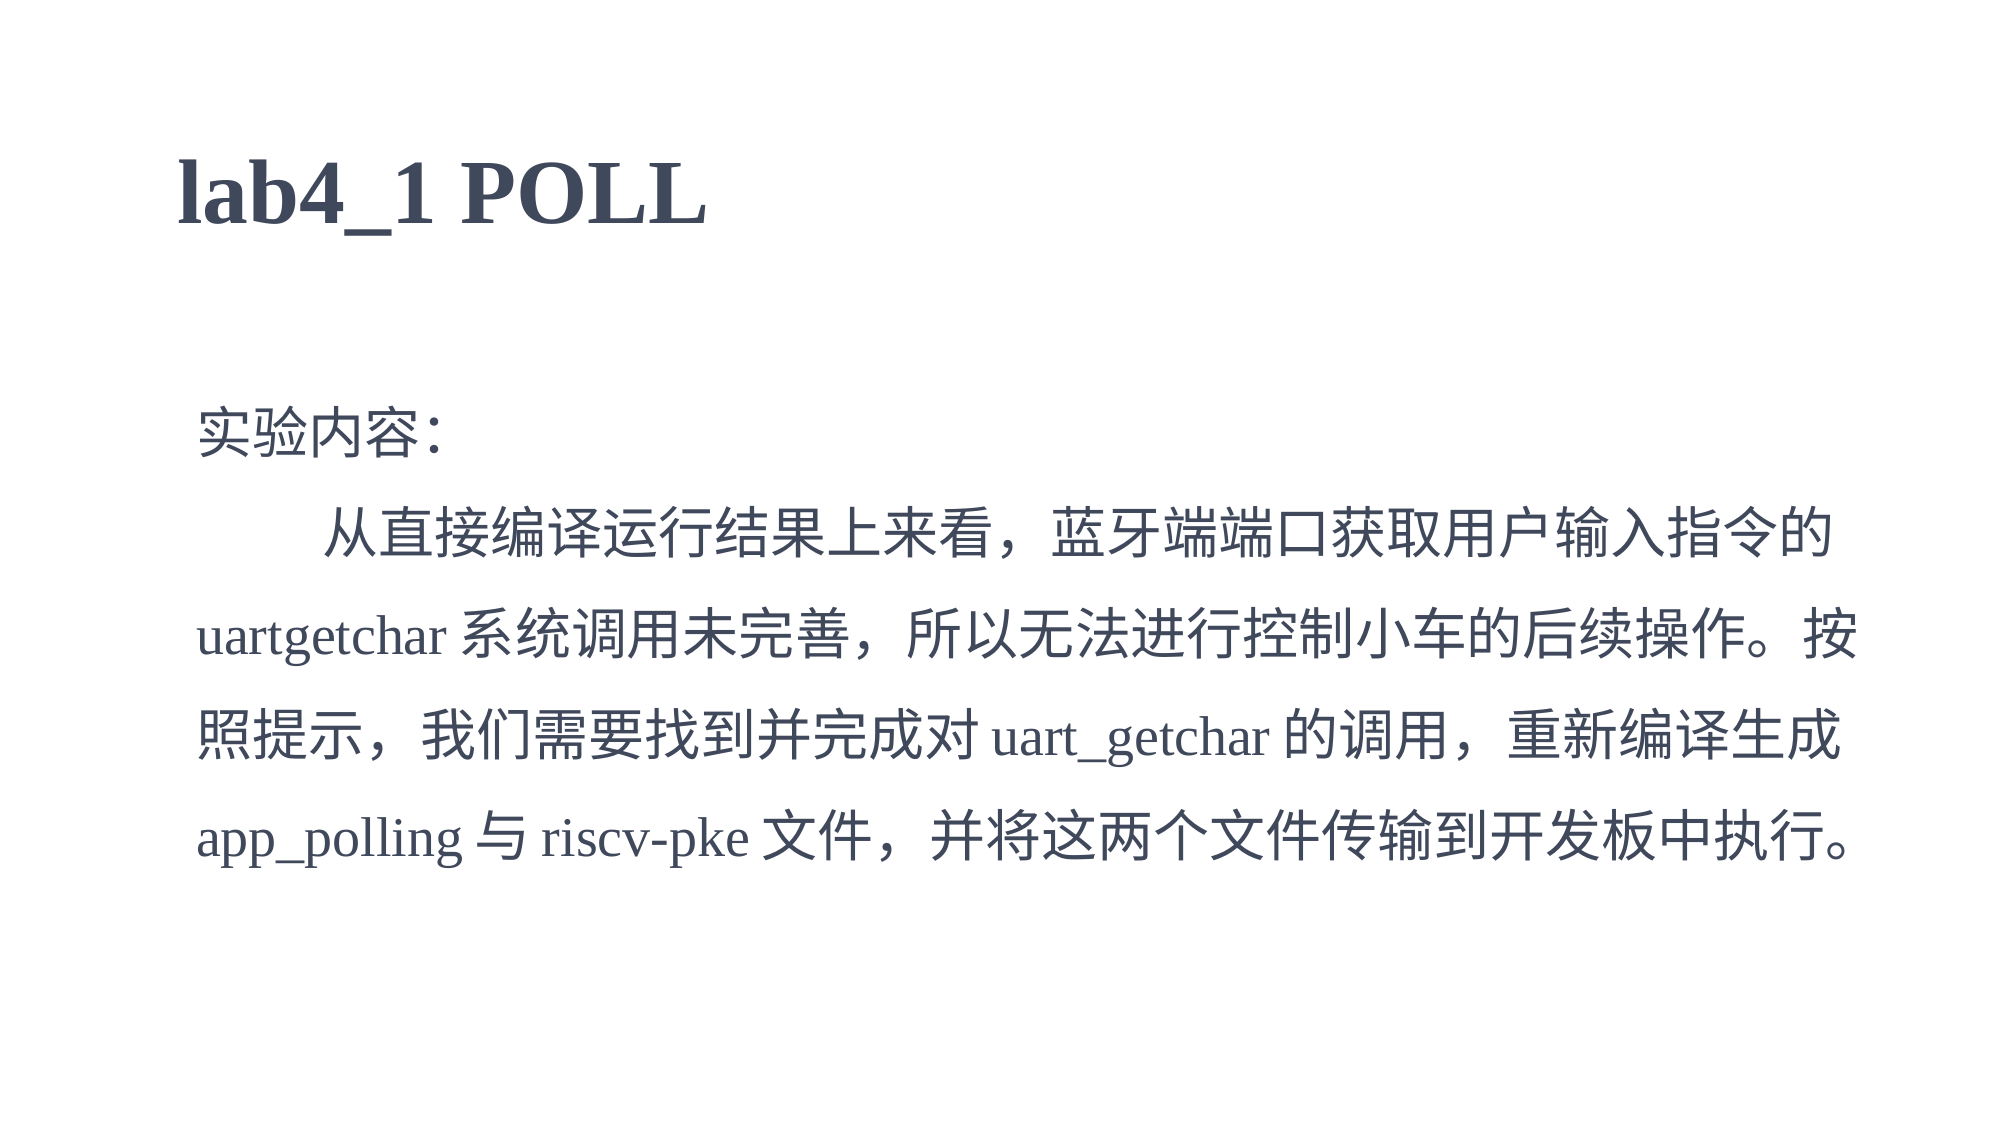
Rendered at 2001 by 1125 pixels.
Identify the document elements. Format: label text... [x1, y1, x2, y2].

title 实验内容： 从直接编译运行结果上来看，蓝牙端端口获取用户输入指令的uartgetchar系统调用未完善，所以无法进行控制小车的后续操作。按照提示，我们需要找到并完成对uart_getchar的调用，重新编译生成app_polling与riscv-pke文件，并将这两个文件传输到开发板中执行。 [181, 302, 1907, 996]
text_box lab4_1 POLL [162, 84, 1888, 303]
